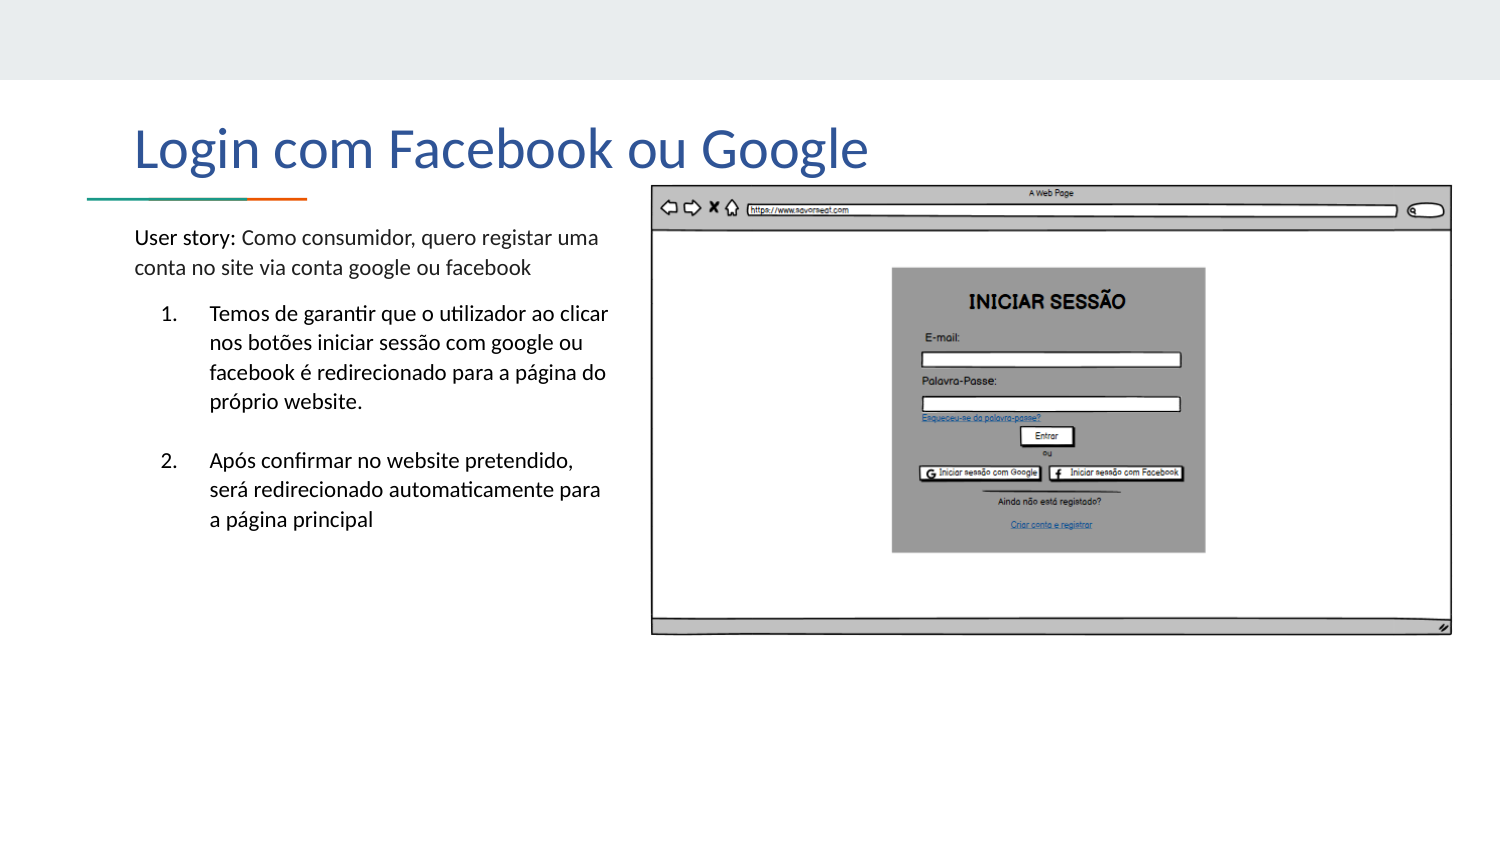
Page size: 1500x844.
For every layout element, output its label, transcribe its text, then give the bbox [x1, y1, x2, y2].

title Login com Facebook ou Google [119, 90, 1381, 179]
picture [642, 178, 1466, 648]
list User story: Como consumidor, quero registar uma conta no site via conta google ou facebook Temos de garantir que o utilizador ao clicar nos botões iniciar sessão com google ou facebook é redirecionado para a página do próprio website. Após confirmar no website pretendido, será redirecionado automaticamente para a página principal [119, 205, 632, 750]
